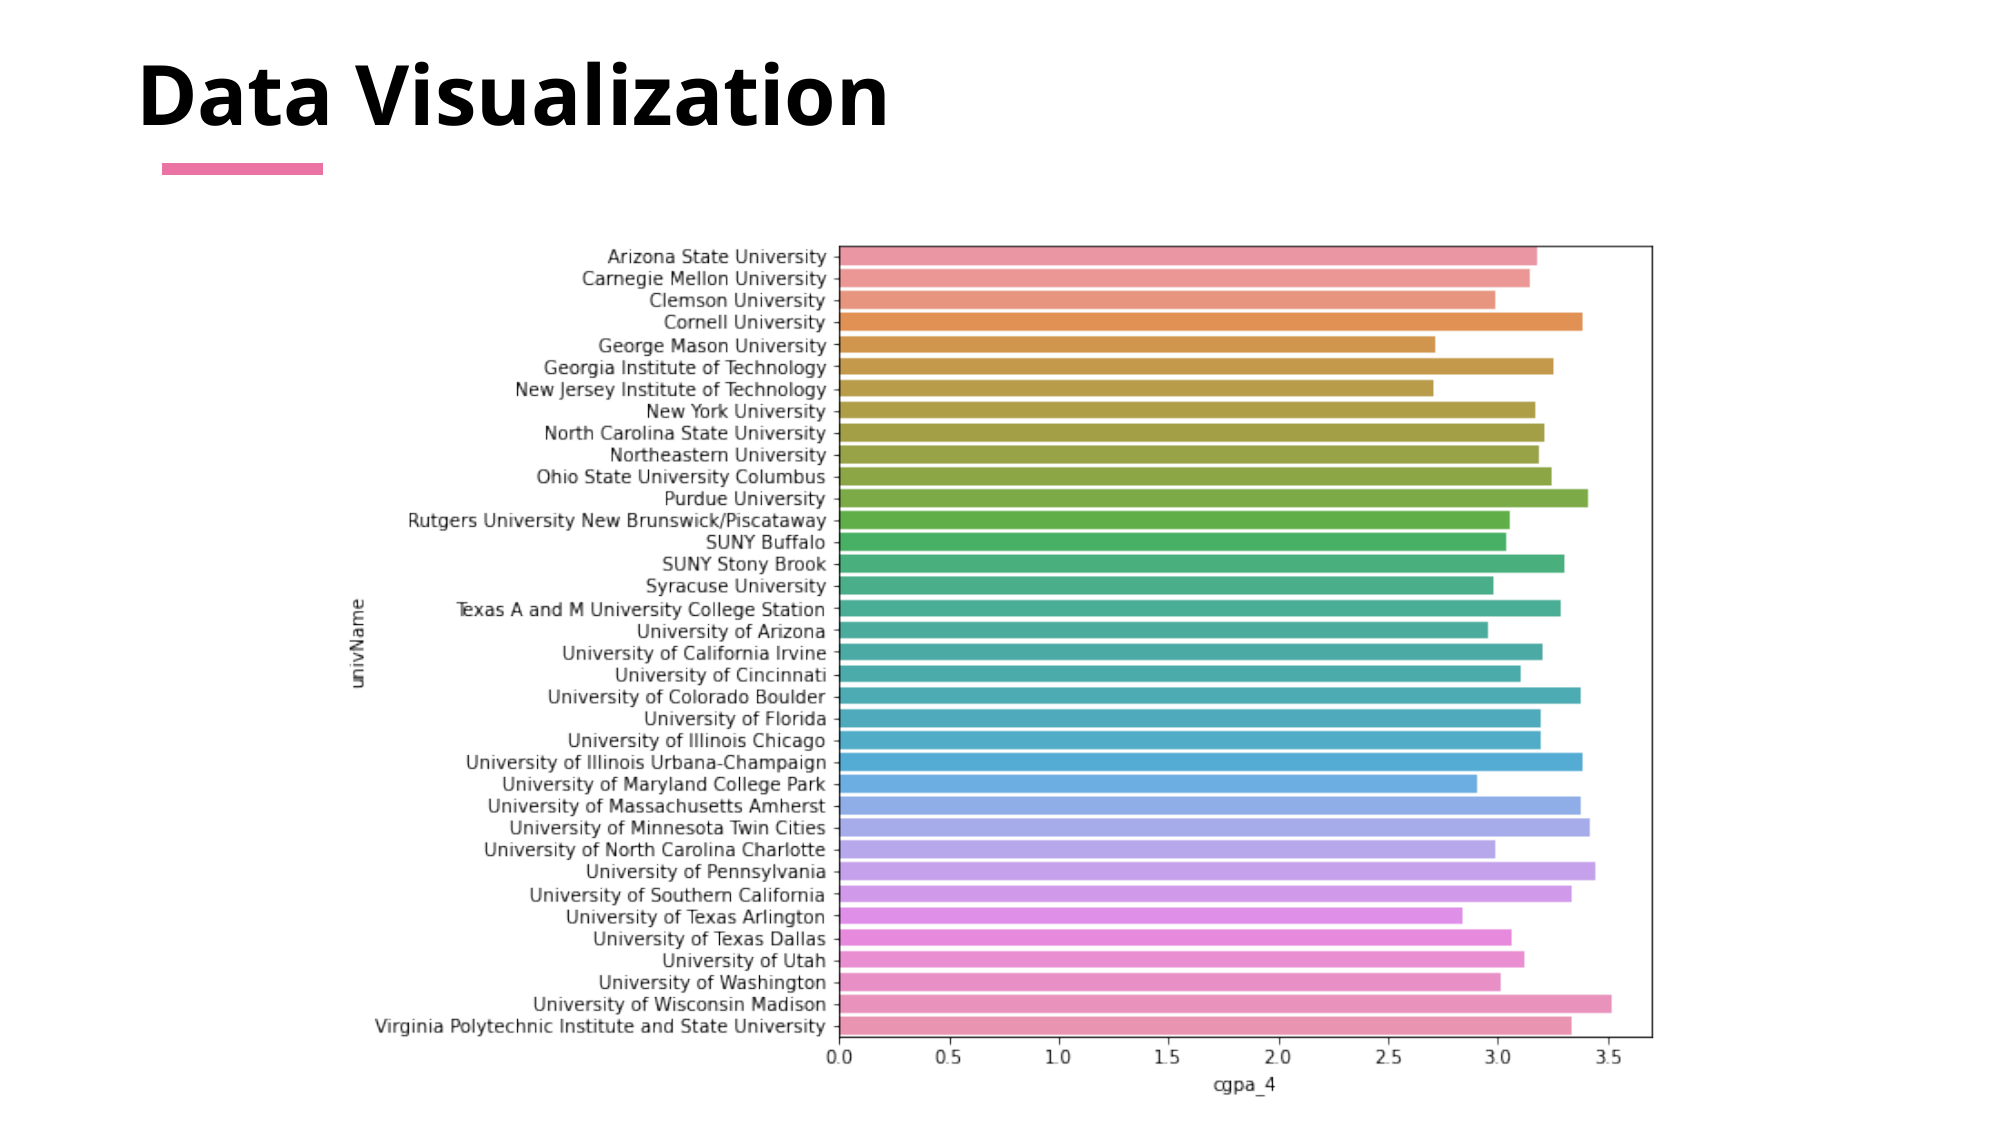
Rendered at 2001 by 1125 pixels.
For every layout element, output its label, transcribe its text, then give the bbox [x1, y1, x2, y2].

picture [337, 233, 1663, 1108]
title Data Visualization [120, 34, 1821, 251]
